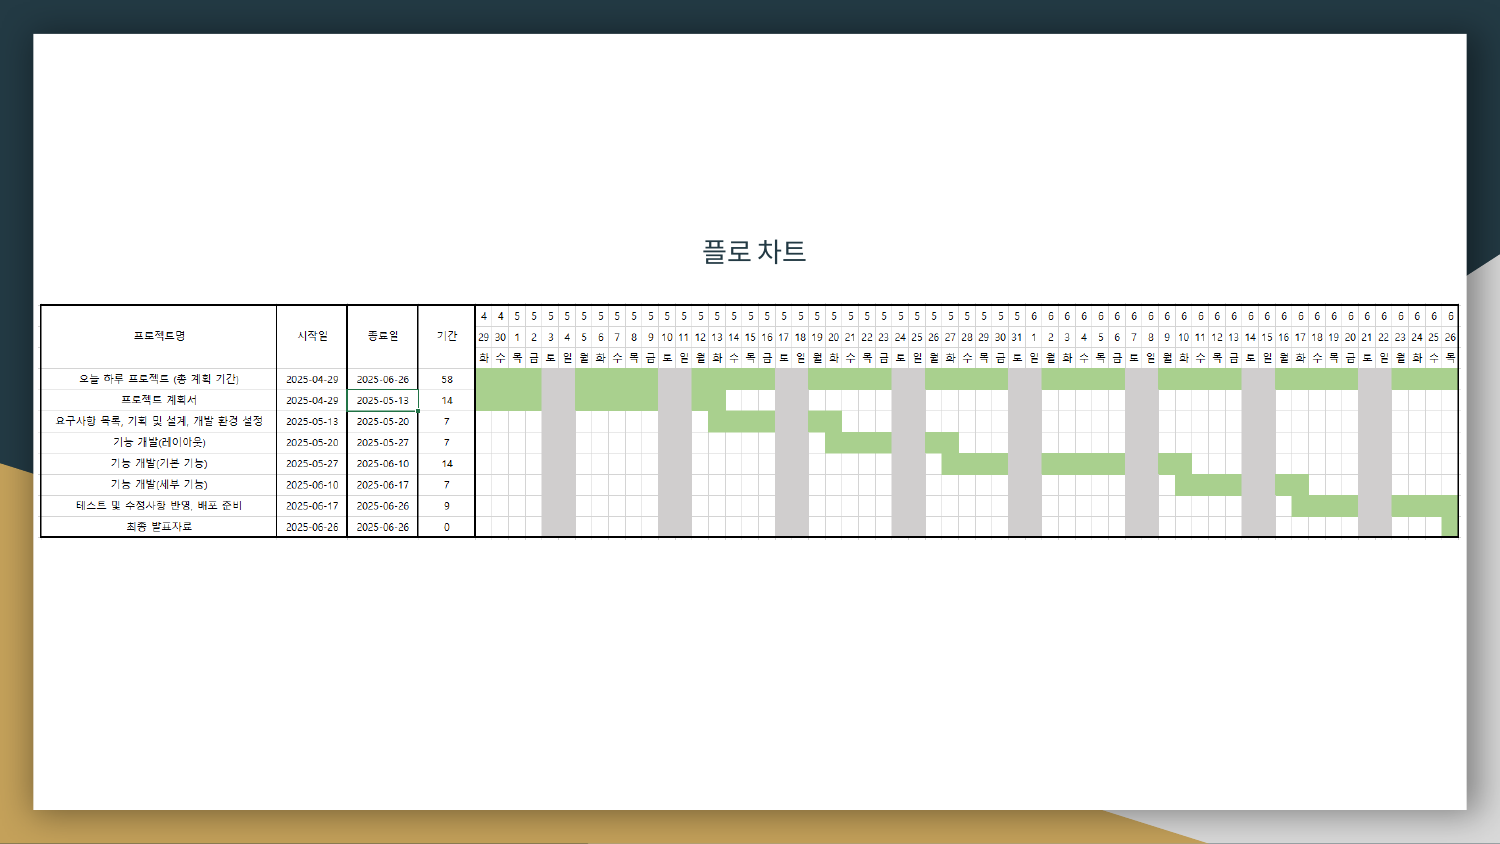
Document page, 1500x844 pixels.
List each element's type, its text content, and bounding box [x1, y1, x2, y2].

text_box 플로 차트 [687, 220, 825, 284]
picture [38, 303, 1462, 541]
